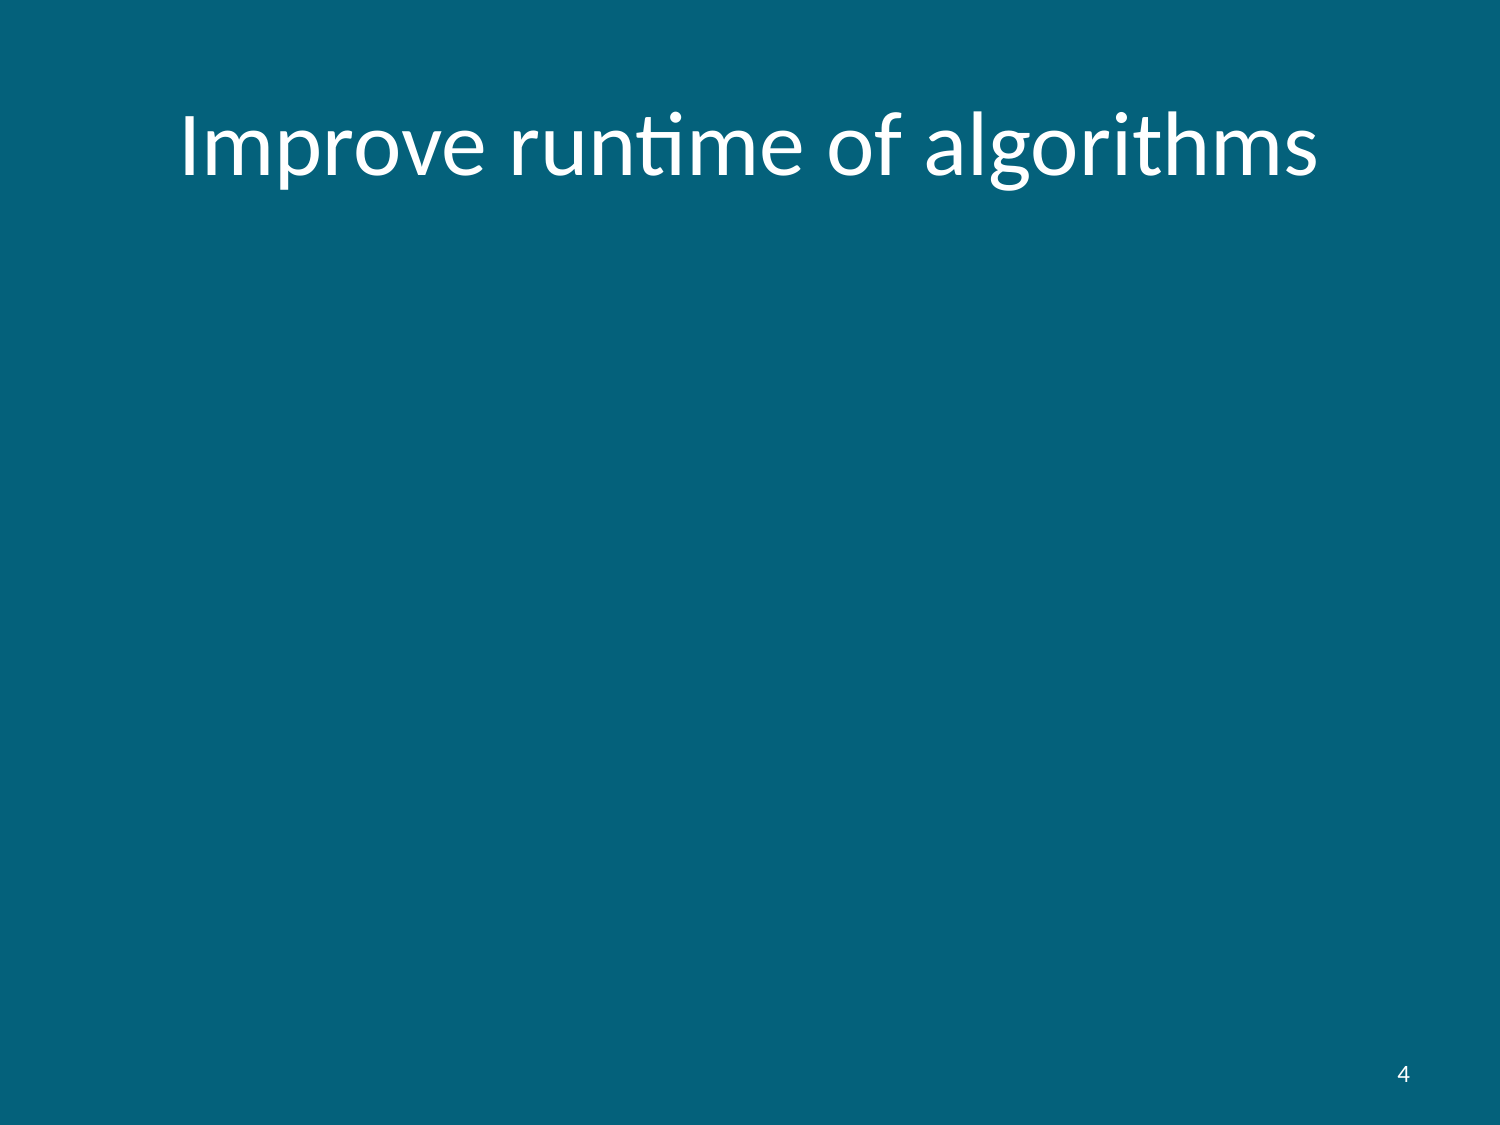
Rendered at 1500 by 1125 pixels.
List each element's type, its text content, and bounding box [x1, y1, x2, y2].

title Improve runtime of algorithms [75, 45, 1425, 233]
slide_number 4 [1074, 1042, 1425, 1103]
